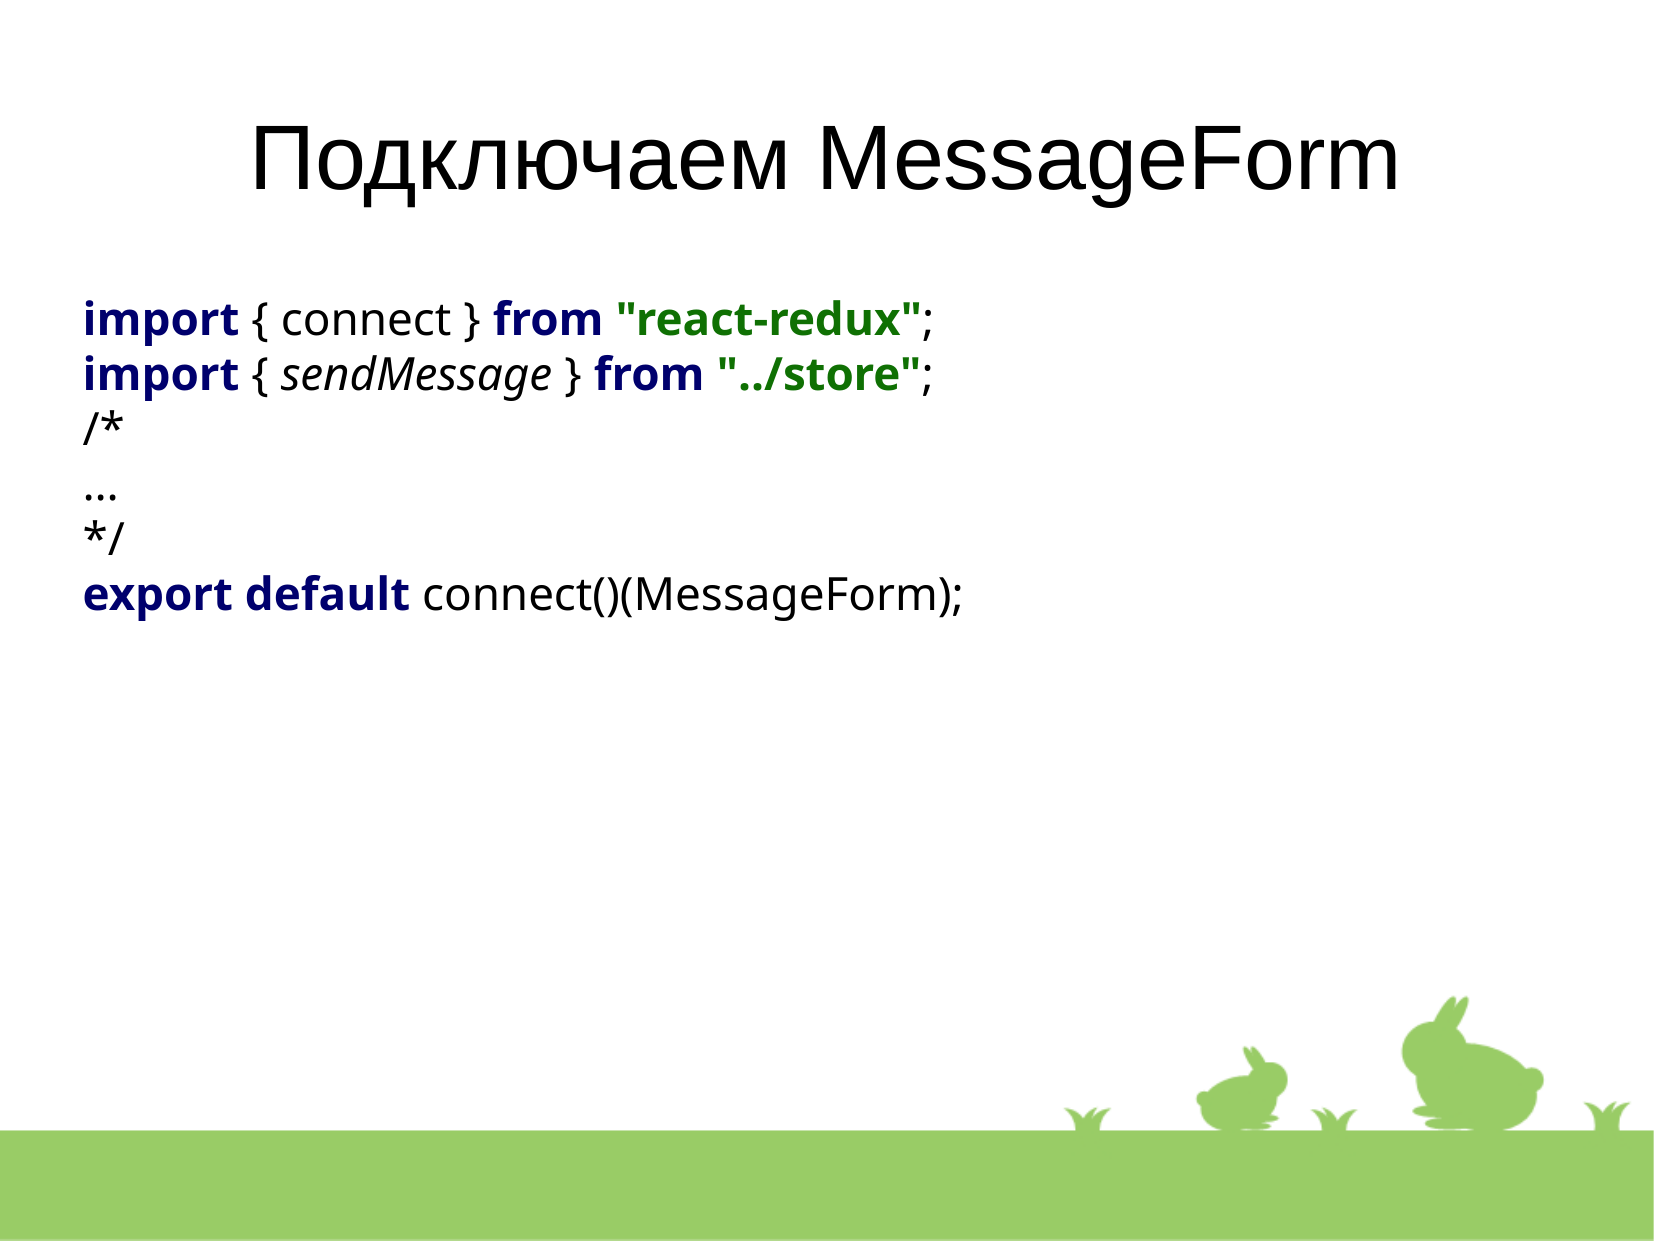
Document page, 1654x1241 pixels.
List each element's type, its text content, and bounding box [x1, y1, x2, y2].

picture [0, 0, 1654, 1241]
text_box import { connect } from "react-redux"; import { sendMessage } from "../store"; /* … */ export default connect()(MessageForm); [82, 290, 1571, 1010]
text_box Подключаем MessageForm [82, 49, 1571, 257]
